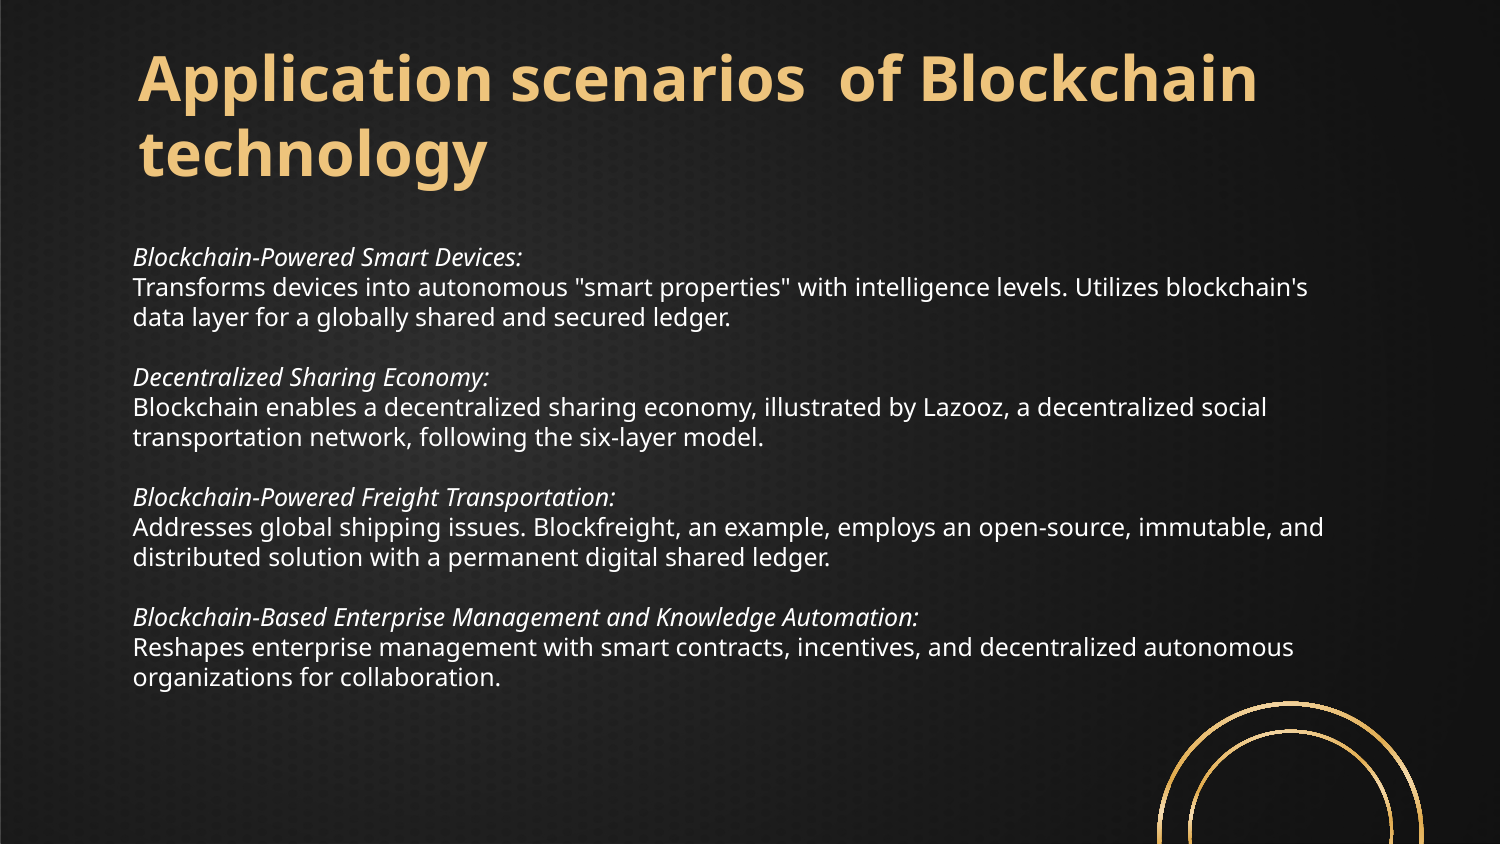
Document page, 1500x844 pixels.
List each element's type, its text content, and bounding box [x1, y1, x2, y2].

title Application scenarios of Blockchain technology [123, 67, 1464, 162]
list Blockchain-Powered Smart Devices: Transforms devices into autonomous "smart properties" with intelligence levels. Utilizes blockchain's data layer for a globally shared and secured ledger. Decentralized Sharing Economy: Blockchain enables a decentralized sharing economy, illustrated by Lazooz, a decentralized social transportation network, following the six-layer model. Blockchain-Powered Freight Transportation: Addresses global shipping issues. Blockfreight, an example, employs an open-source, immutable, and distributed solution with a permanent digital shared ledger. Blockchain-Based Enterprise Management and Knowledge Automation: Reshapes enterprise management with smart contracts, incentives, and decentralized autonomous organizations for collaboration. [92, 166, 1382, 780]
